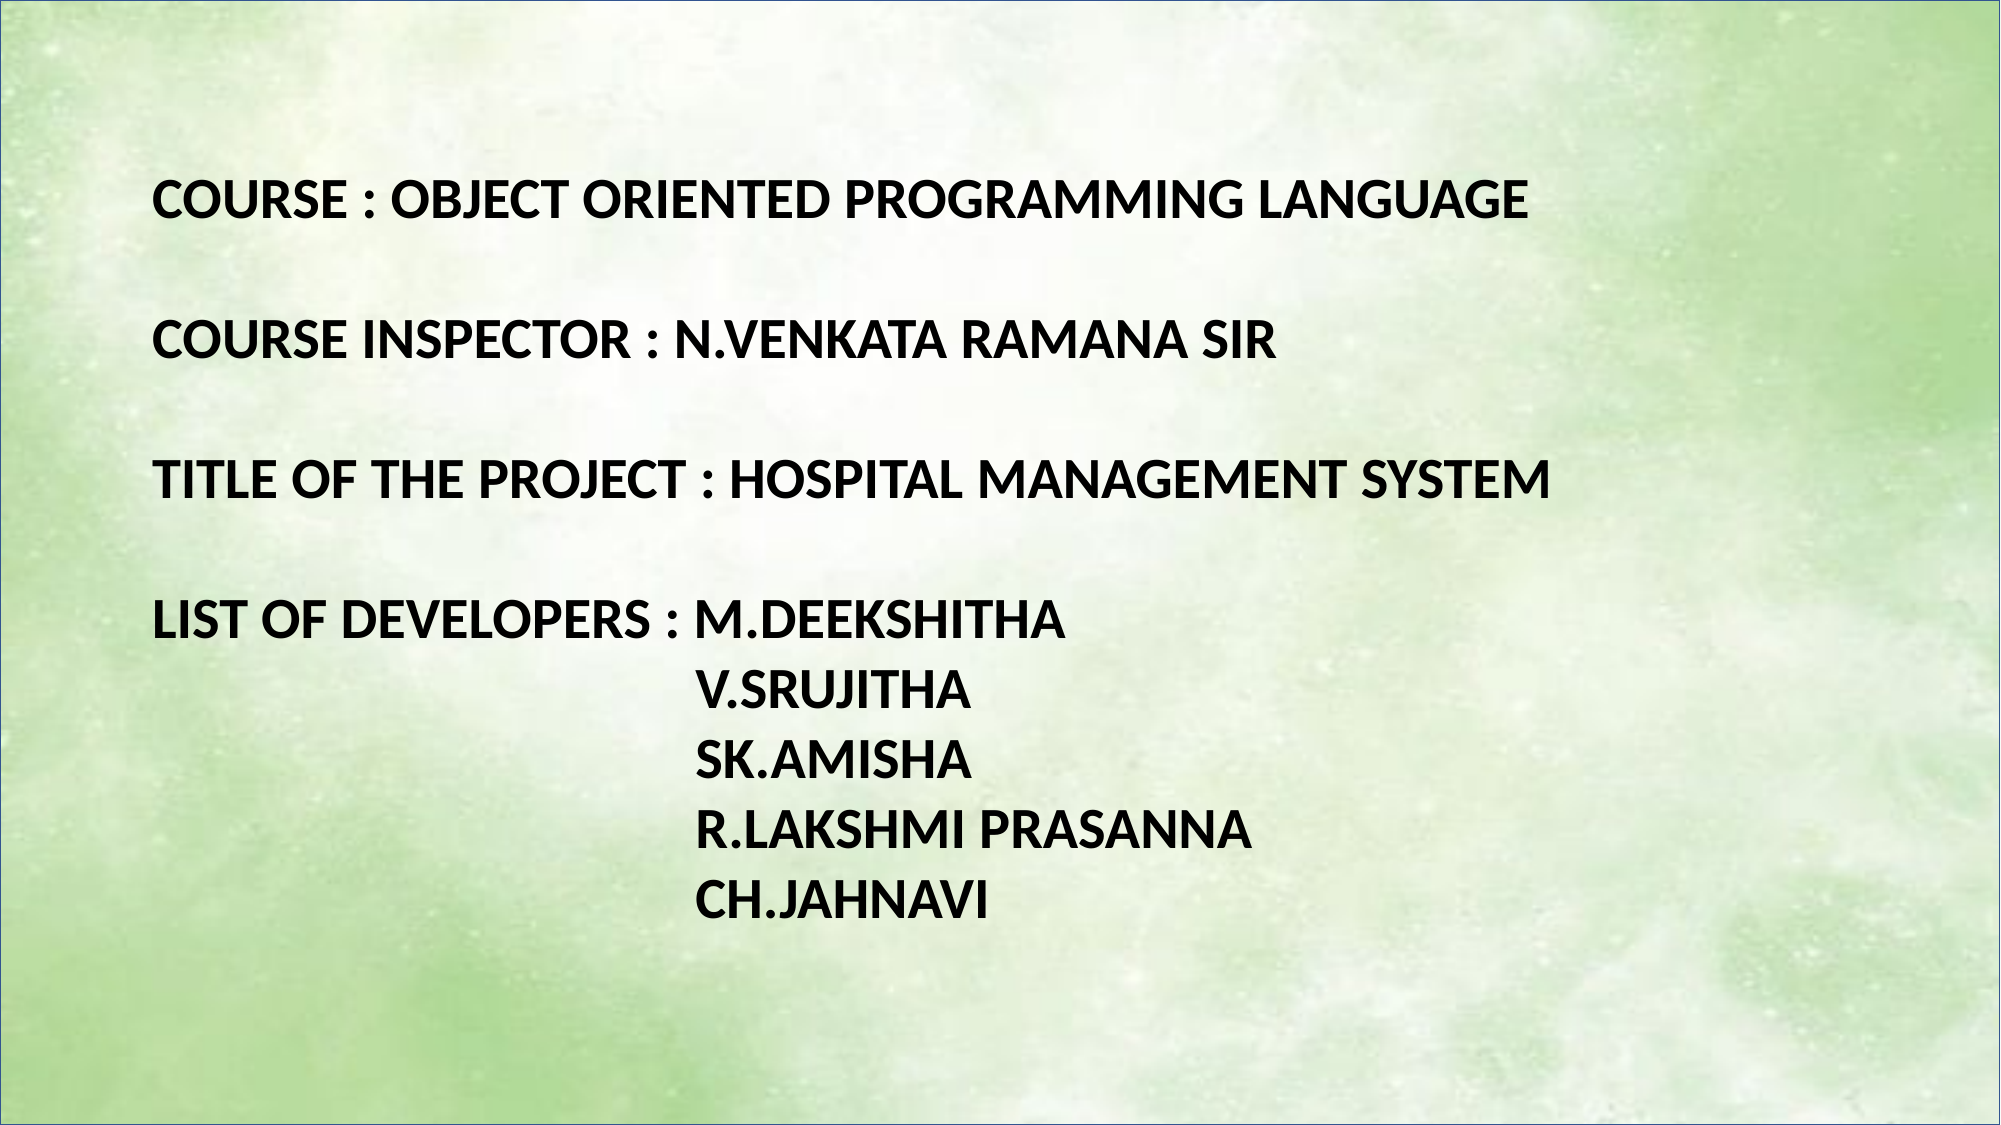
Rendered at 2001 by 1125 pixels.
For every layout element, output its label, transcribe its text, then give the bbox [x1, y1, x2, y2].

text_box COURSE : OBJECT ORIENTED PROGRAMMING LANGUAGE COURSE INSPECTOR : N.VENKATA RAMANA SIR TITLE OF THE PROJECT : HOSPITAL MANAGEMENT SYSTEM LIST OF DEVELOPERS : M.DEEKSHITHA V.SRUJITHA SK.AMISHA R.LAKSHMI PRASANNA CH.JAHNAVI [137, 153, 1860, 938]
text_box [0, 0, 2000, 1125]
